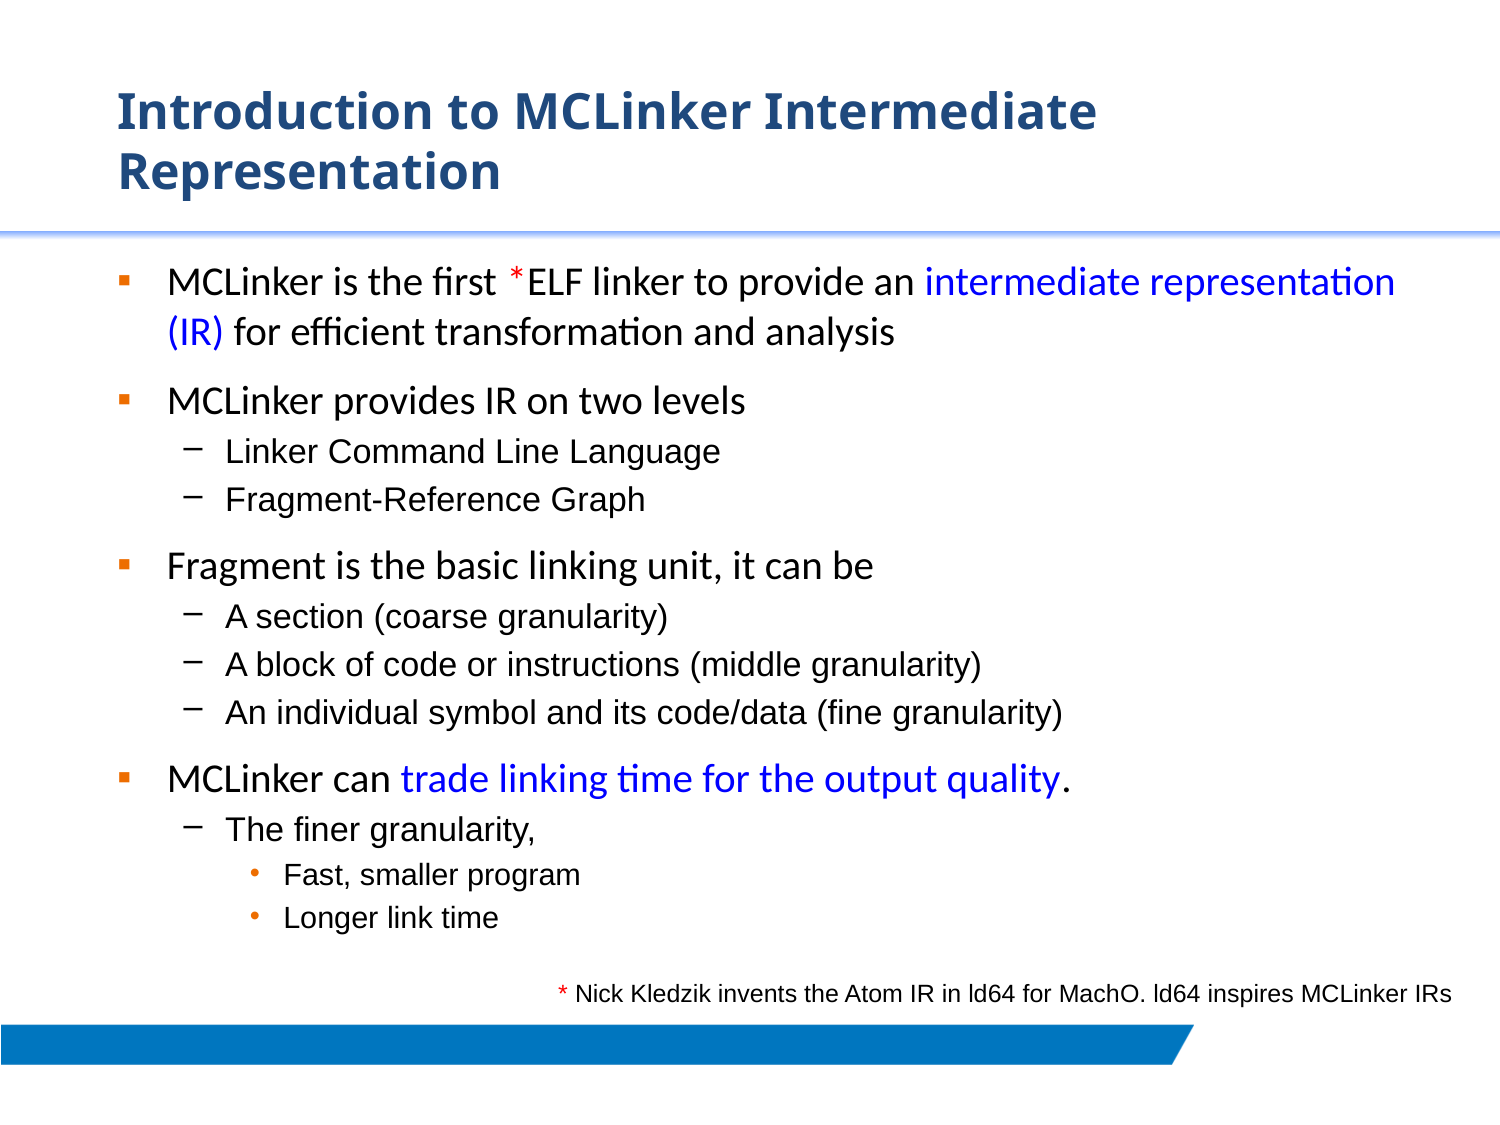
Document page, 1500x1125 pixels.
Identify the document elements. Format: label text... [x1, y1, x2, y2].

list MCLinker is the first *ELF linker to provide an intermediate representation (IR) for efficient transformation and analysis MCLinker provides IR on two levels Linker Command Line Language Fragment-Reference Graph Fragment is the basic linking unit, it can be A section (coarse granularity) A block of code or instructions (middle granularity) An individual symbol and its code/data (fine granularity) MCLinker can trade linking time for the output quality. The finer granularity, Fast, smaller program Longer link time [101, 247, 1424, 944]
picture [0, 1023, 1464, 1066]
title Introduction to MCLinker Intermediate Representation [101, 62, 1425, 217]
text_box * Nick Kledzik invents the Atom IR in ld64 for MachO. ld64 inspires MCLinker IRs [543, 970, 1469, 1016]
